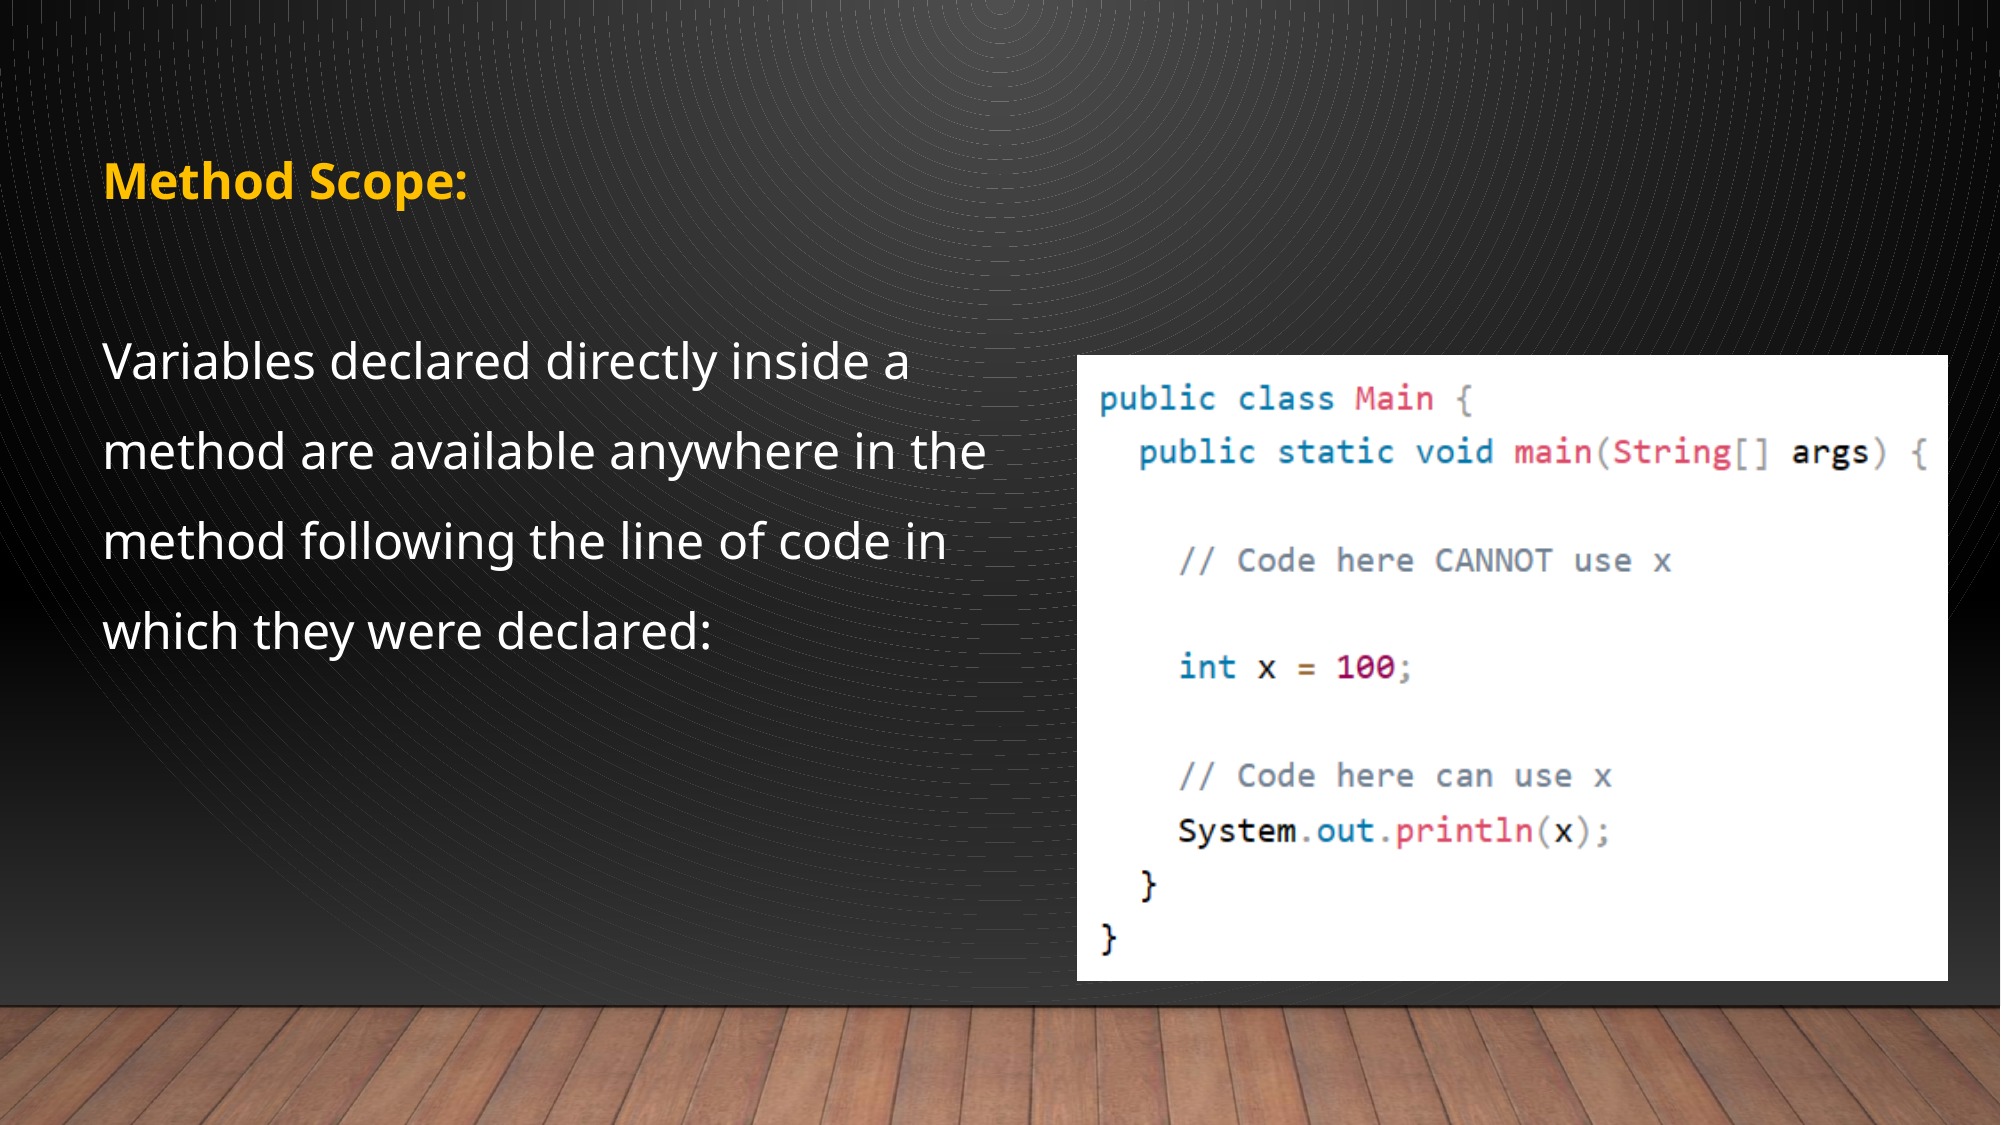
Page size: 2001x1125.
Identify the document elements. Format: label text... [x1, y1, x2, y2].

picture [1077, 355, 1948, 982]
text_box Method Scope: Variables declared directly inside a method are available anywhere in the method following the line of code in which they were declared: [87, 112, 1066, 668]
picture [0, 1005, 2000, 1125]
